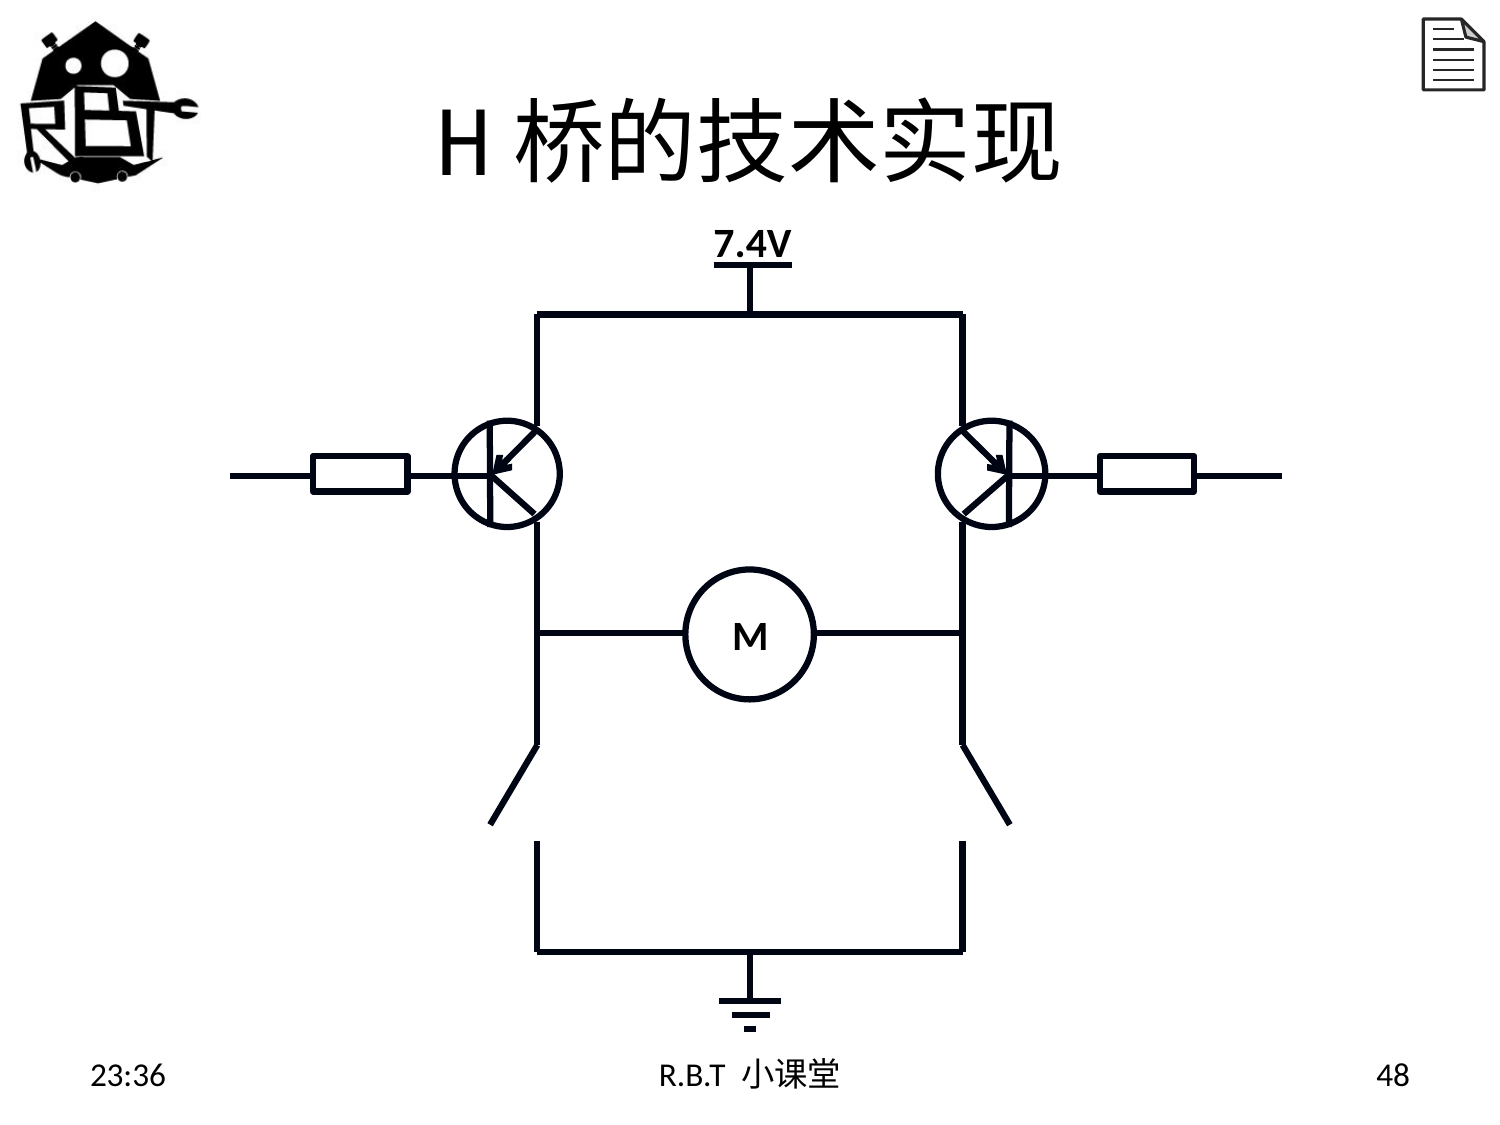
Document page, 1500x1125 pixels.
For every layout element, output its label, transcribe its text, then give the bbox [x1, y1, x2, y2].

text_box 7.4V [698, 208, 807, 273]
title H桥的技术实现 [75, 45, 1425, 233]
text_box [454, 420, 561, 528]
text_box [719, 1000, 781, 1029]
slide_number 48 [1074, 1042, 1425, 1103]
text_box [312, 456, 408, 492]
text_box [489, 744, 538, 825]
footer R.B.T 小课堂 [512, 1042, 988, 1103]
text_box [1423, 18, 1485, 91]
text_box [937, 420, 1046, 528]
text_box [1099, 456, 1195, 492]
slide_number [75, 1042, 425, 1103]
picture [0, 0, 209, 208]
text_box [962, 744, 1010, 825]
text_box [685, 569, 815, 700]
